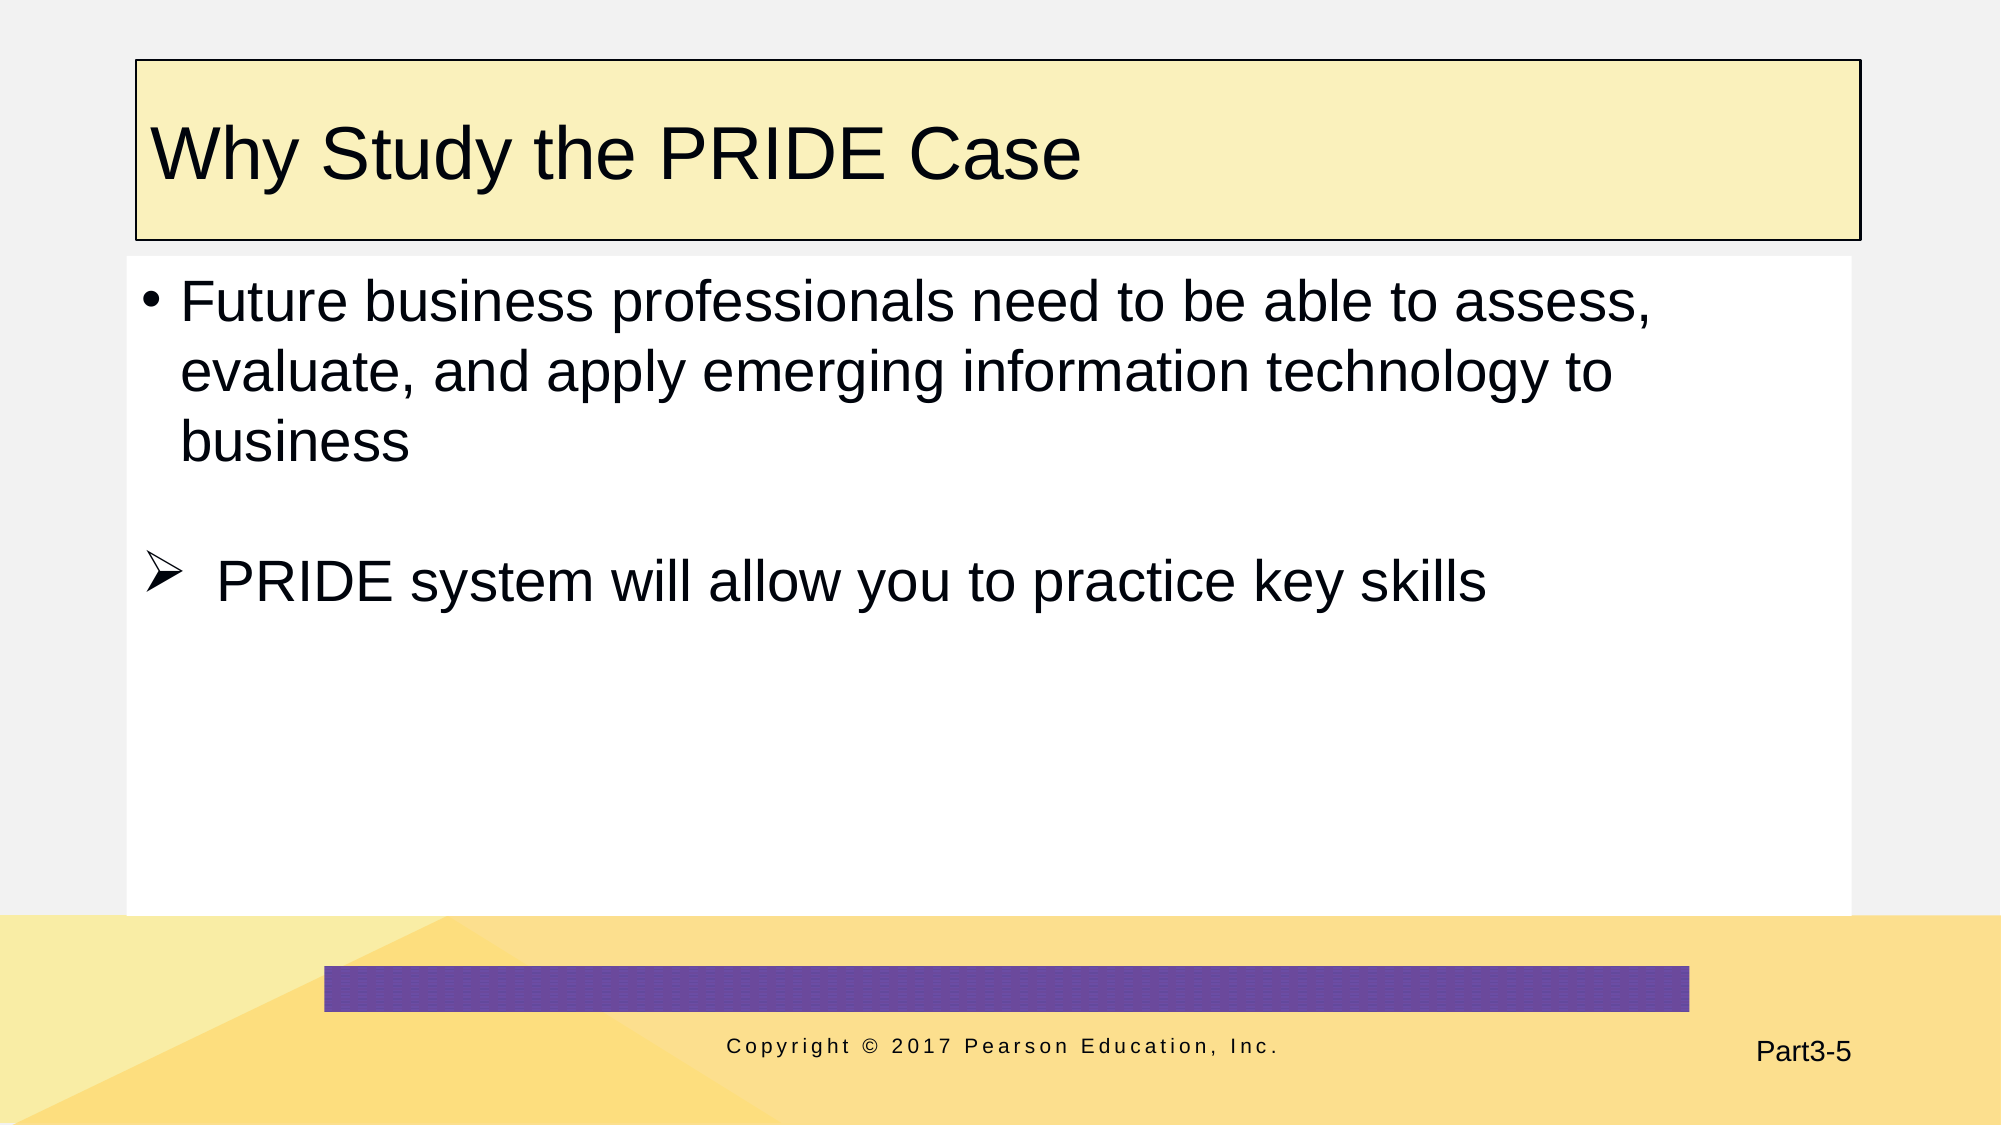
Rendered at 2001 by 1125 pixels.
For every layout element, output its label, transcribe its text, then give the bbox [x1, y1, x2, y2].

title Why Study the PRIDE Case [135, 59, 1862, 241]
footer Copyright © 2017 Pearson Education, Inc. [326, 1025, 1677, 1075]
list Future business professionals need to be able to assess, evaluate, and apply emerging information technology to business PRIDE system will allow you to practice key skills [126, 255, 1852, 916]
